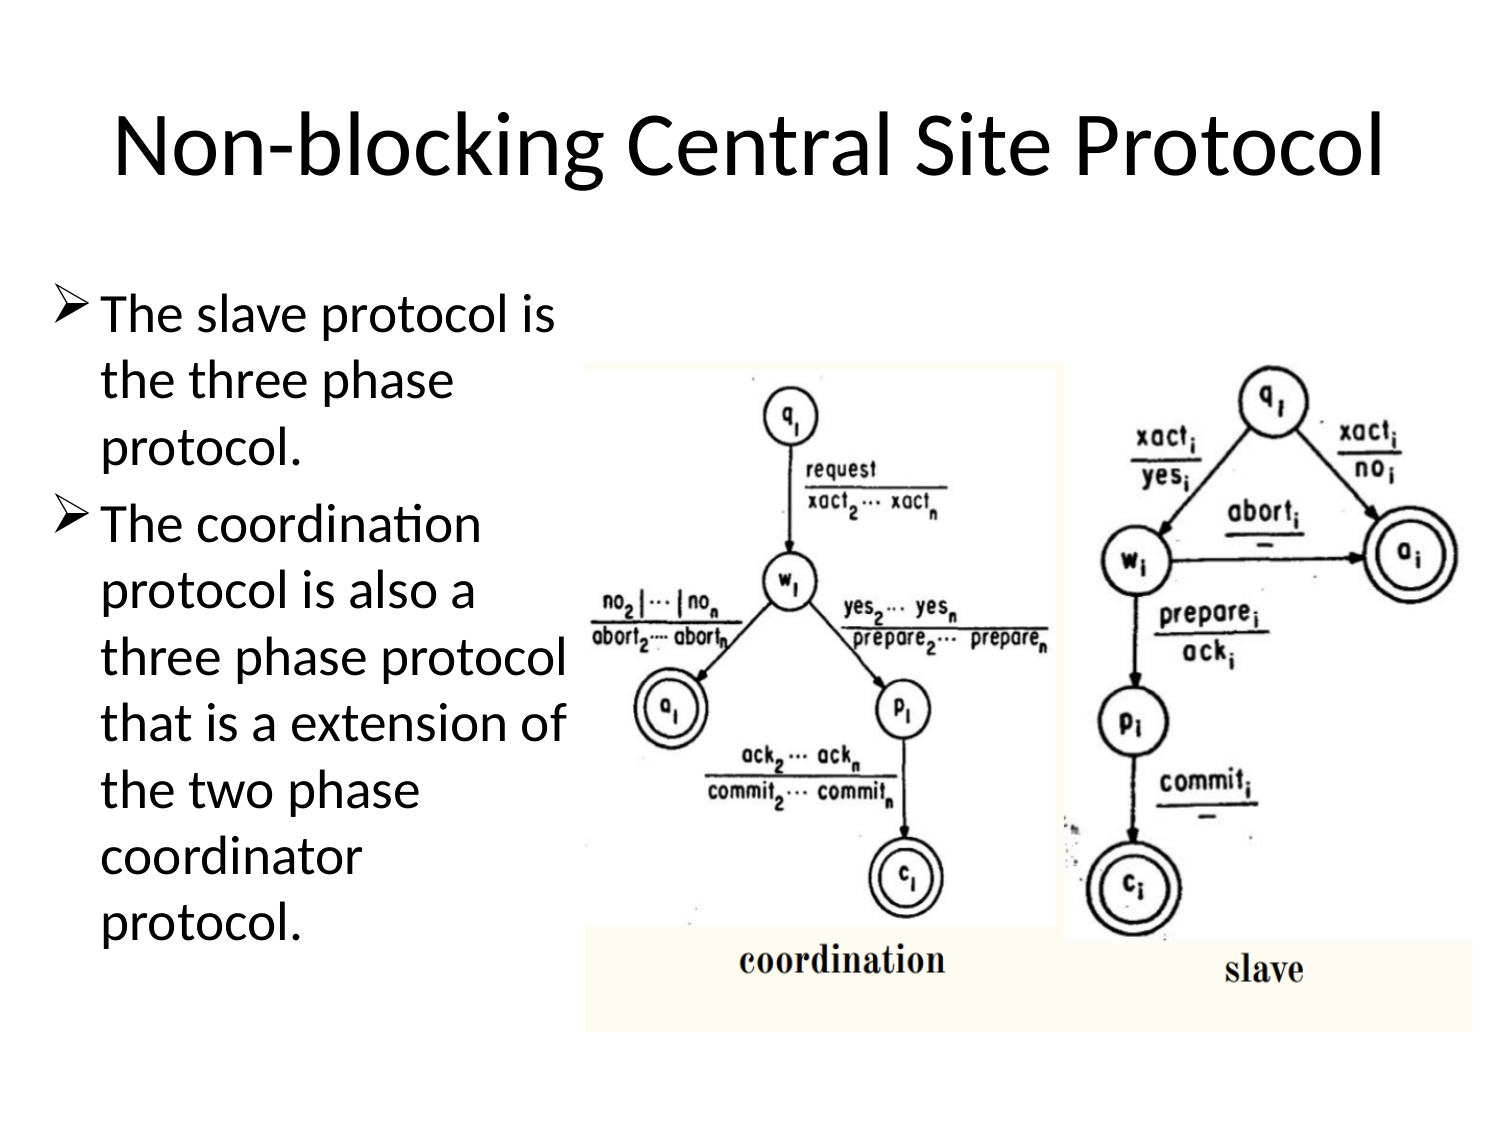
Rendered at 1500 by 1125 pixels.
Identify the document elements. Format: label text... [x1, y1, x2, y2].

list The slave protocol is the three phase protocol. The coordination protocol is also a three phase protocol that is a extension of the two phase coordinator protocol. [35, 269, 593, 1012]
picture [585, 363, 1473, 1033]
title Non-blocking Central Site Protocol [75, 45, 1425, 233]
